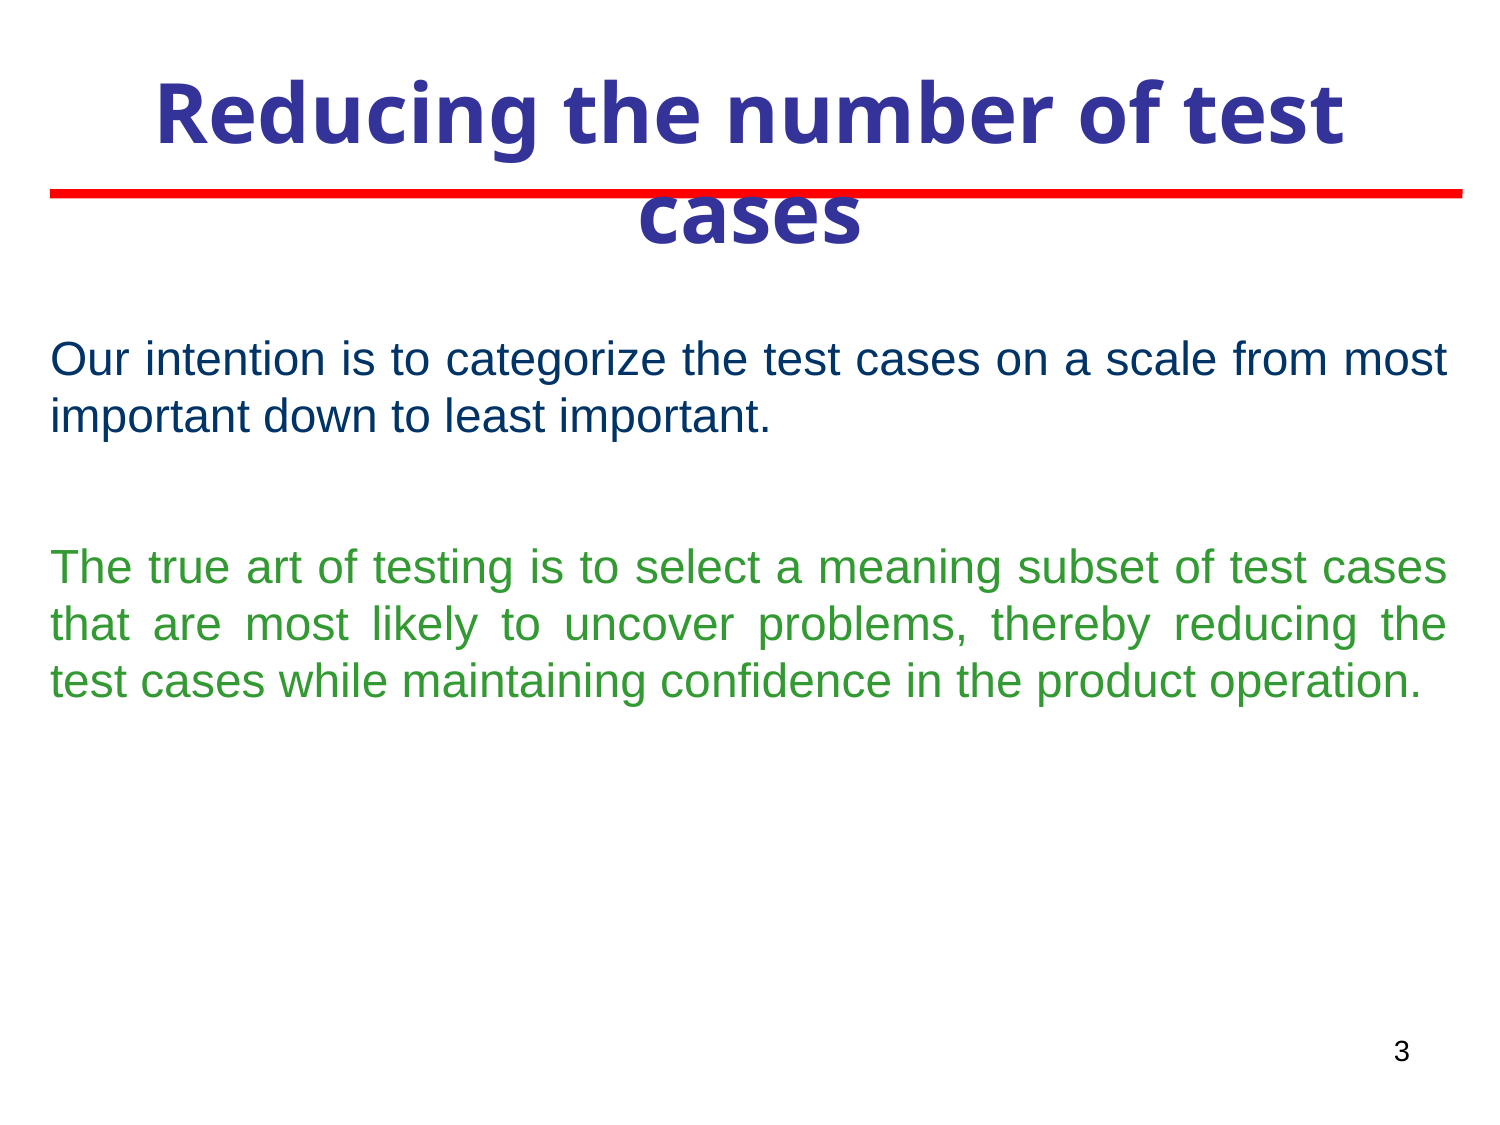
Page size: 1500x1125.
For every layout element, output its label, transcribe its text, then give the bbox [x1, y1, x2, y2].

text_box The true art of testing is to select a meaning subset of test cases that are most likely to uncover problems, thereby reducing the test cases while maintaining confidence in the product operation. [50, 535, 1450, 708]
text_box Reducing the number of test cases [50, 52, 1450, 268]
text_box Our intention is to categorize the test cases on a scale from most important down to least important. [50, 327, 1450, 443]
slide_number 3 [1074, 1024, 1426, 1103]
